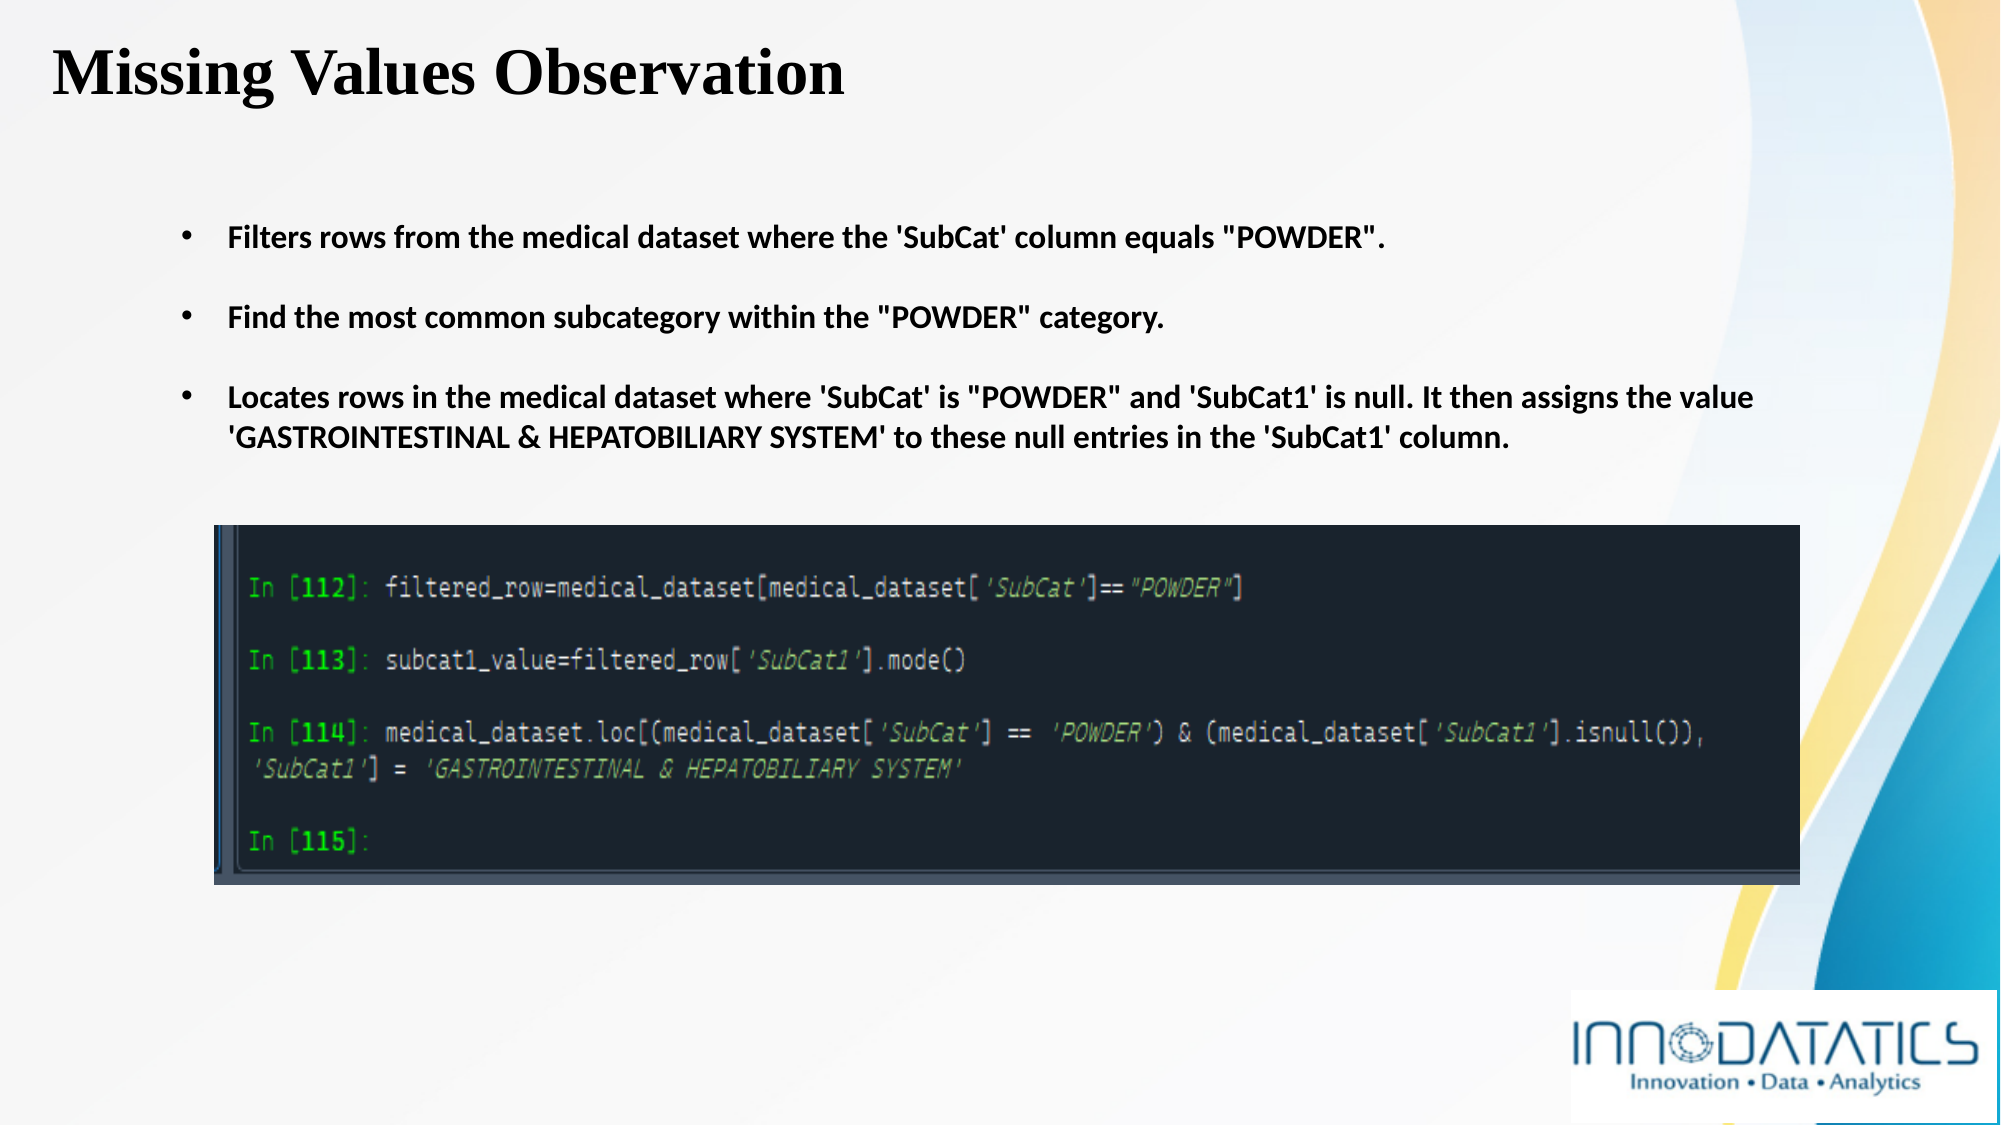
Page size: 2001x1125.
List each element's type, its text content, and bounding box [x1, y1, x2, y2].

picture [0, 0, 2001, 1125]
title Missing Values Observation [37, 0, 1763, 175]
text_box Filters rows from the medical dataset where the 'SubCat' column equals "POWDER". Find the most common subcategory within the "POWDER" category. Locates rows in the medical dataset where 'SubCat' is "POWDER" and 'SubCat1' is null. It then assigns the value 'GASTROINTESTINAL & HEPATOBILIARY SYSTEM' to these null entries in the 'SubCat1' column. [166, 208, 1825, 463]
